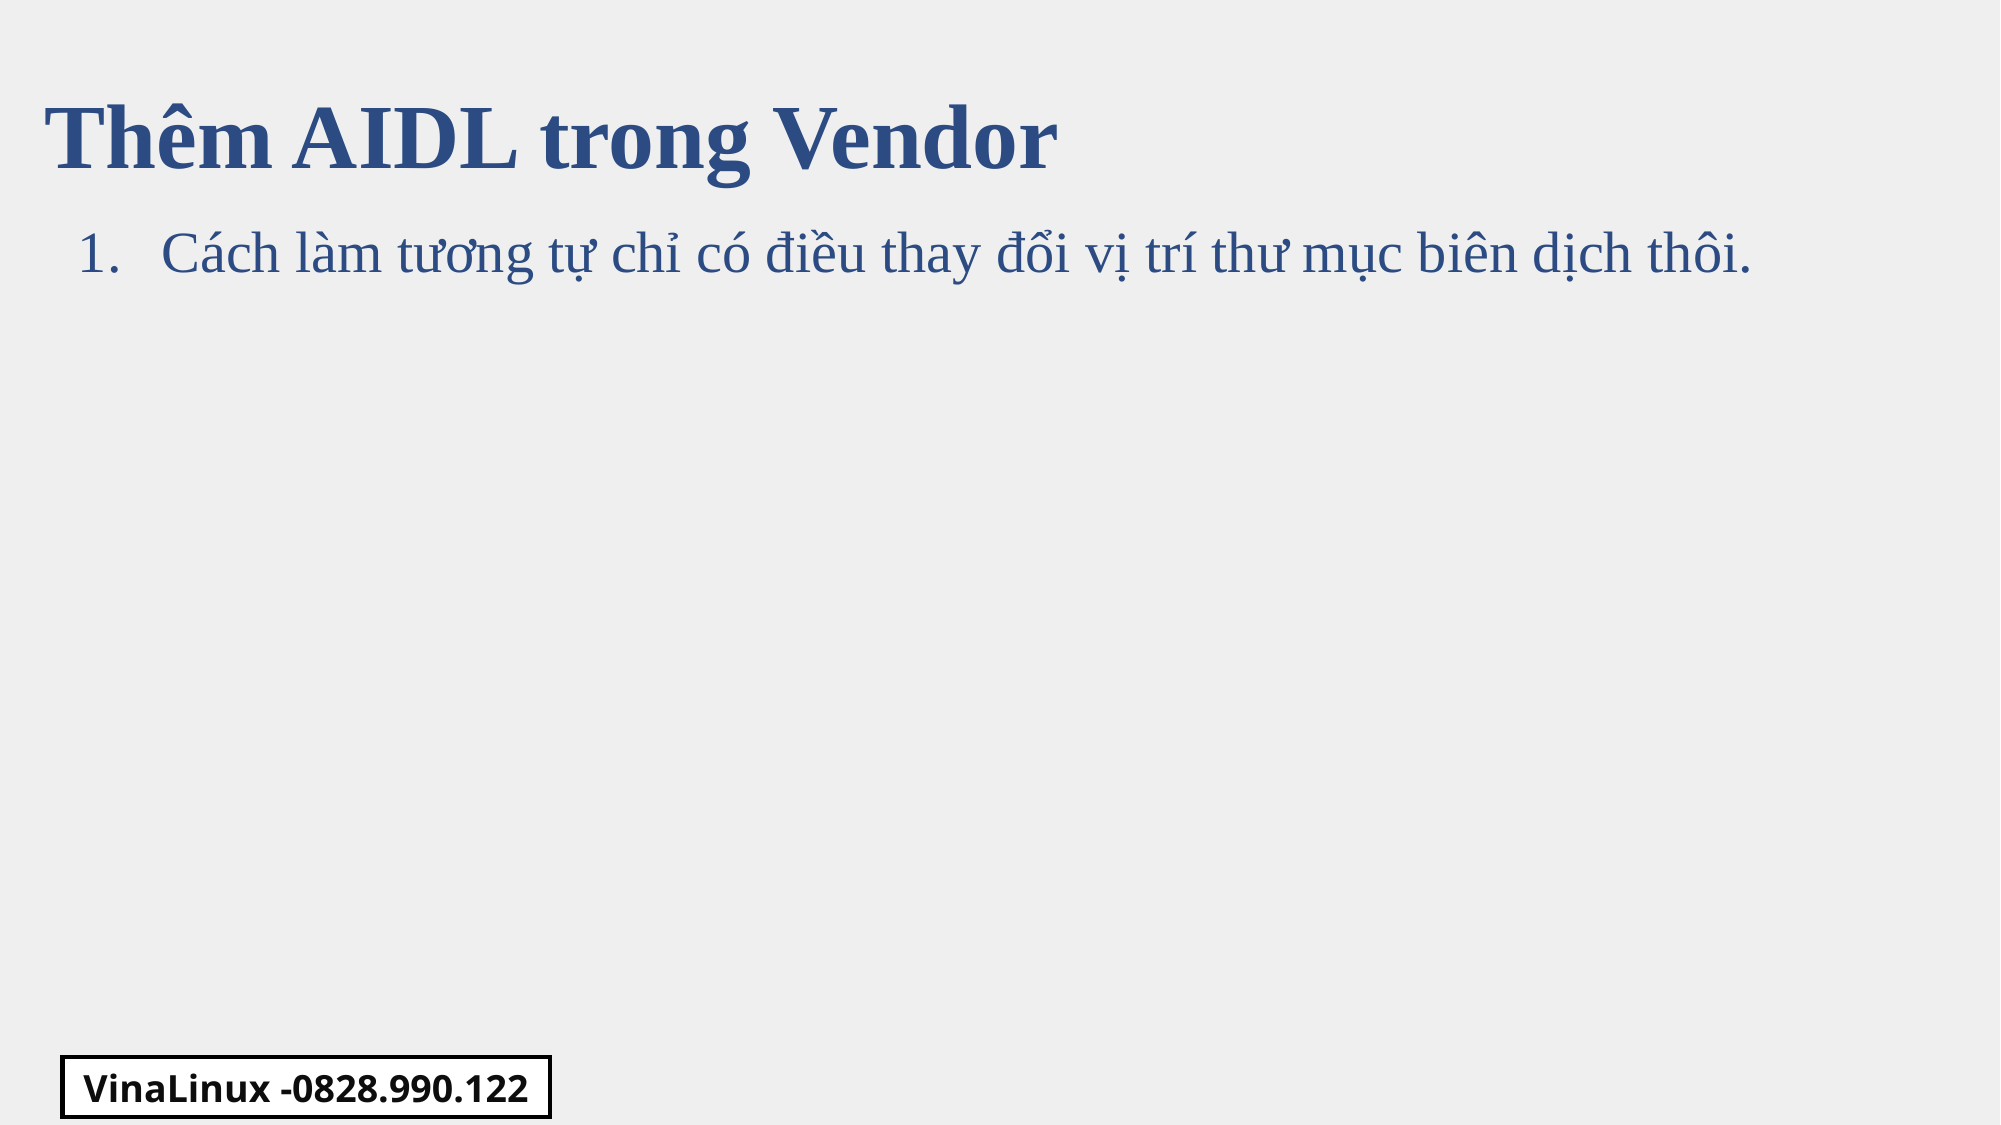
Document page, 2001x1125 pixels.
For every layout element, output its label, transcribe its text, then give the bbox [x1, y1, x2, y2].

text_box Cách làm tương tự chỉ có điều thay đổi vị trí thư mục biên dịch thôi. [62, 214, 1932, 1044]
picture [0, 0, 2000, 1125]
text_box Thêm AIDL trong Vendor [30, 68, 1932, 210]
